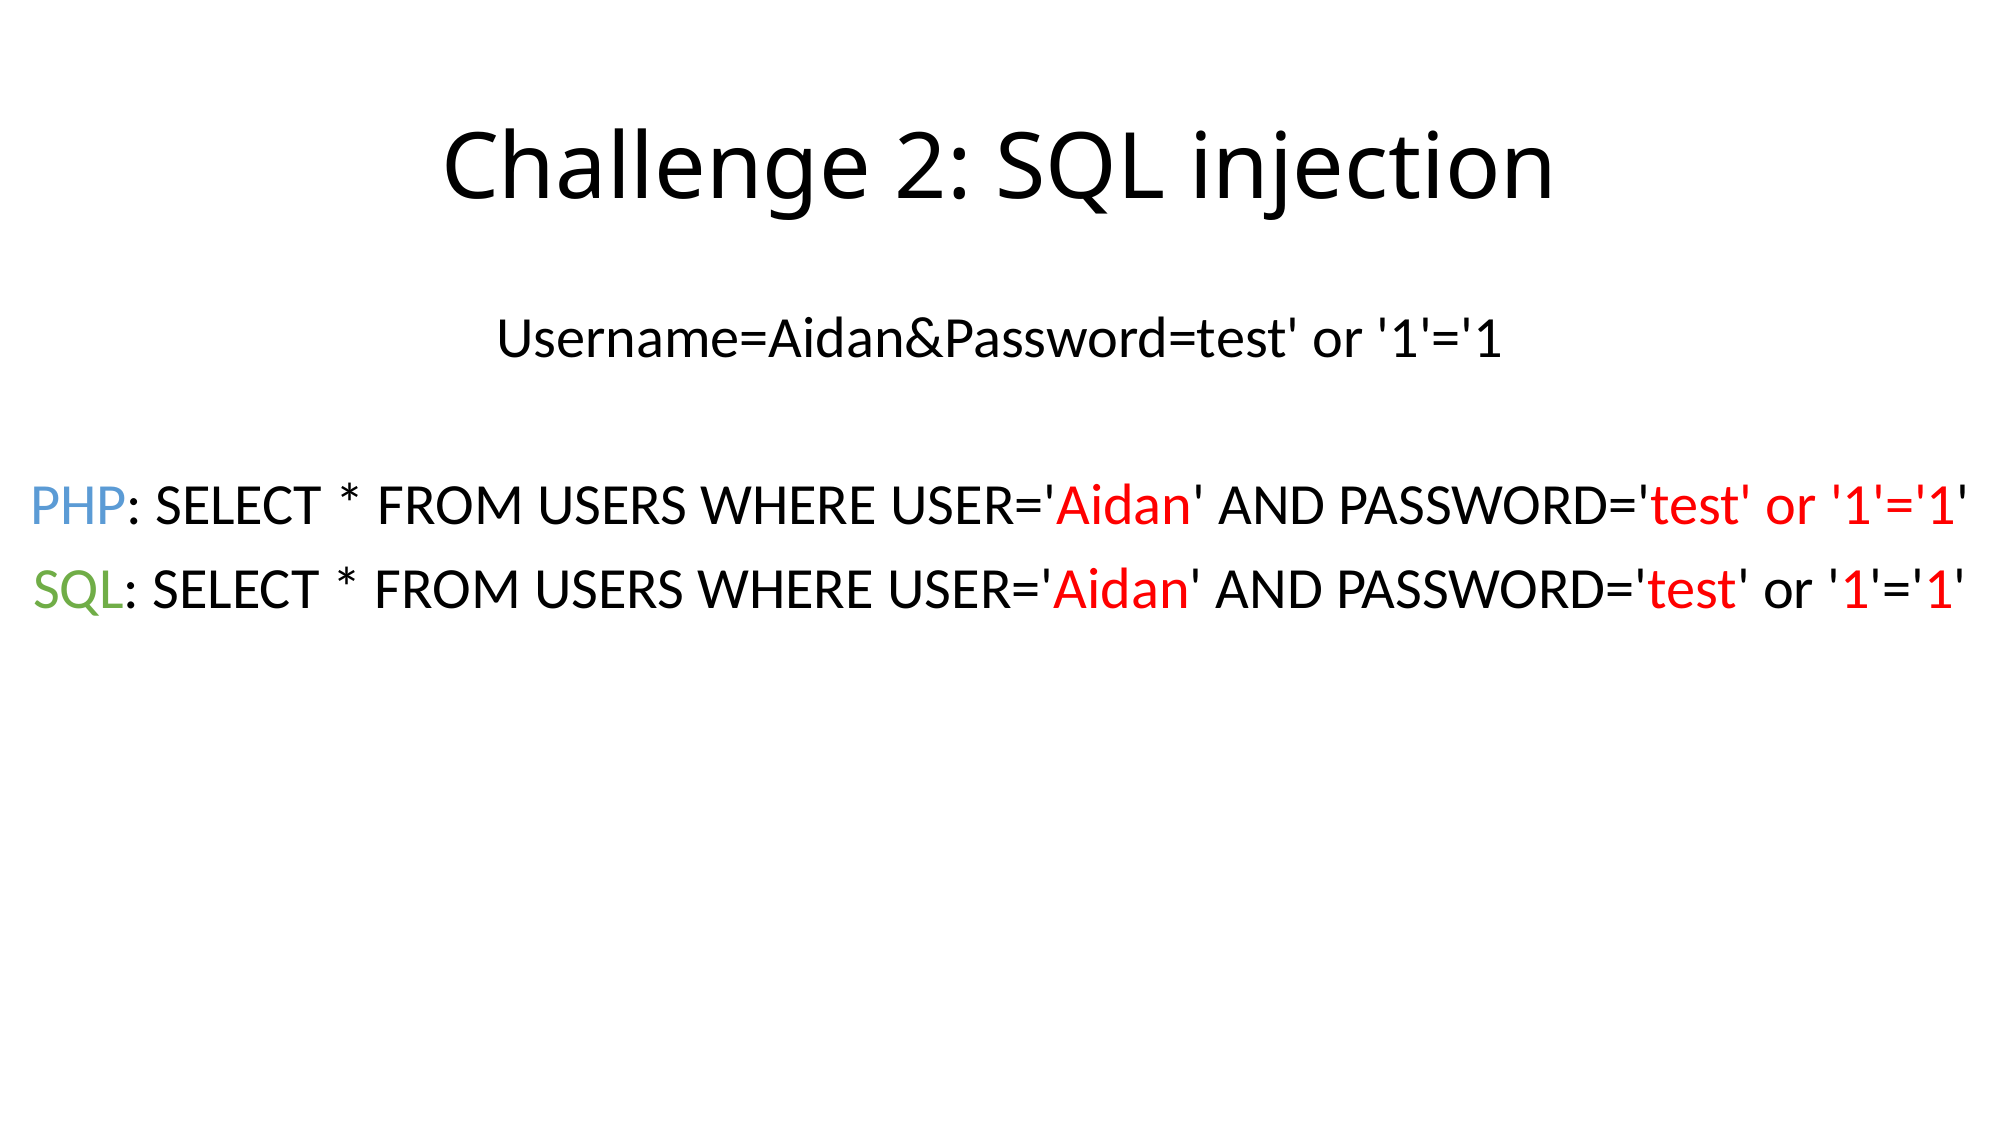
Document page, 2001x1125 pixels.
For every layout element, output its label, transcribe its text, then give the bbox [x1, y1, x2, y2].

title Challenge 2: SQL injection [137, 59, 1863, 278]
list Username=Aidan&Password=test' or '1'='1 PHP: SELECT * FROM USERS WHERE USER='Aidan' AND PASSWORD='test' or '1'='1' SQL: SELECT * FROM USERS WHERE USER='Aidan' AND PASSWORD='test' or '1'='1' [0, 299, 2000, 1014]
